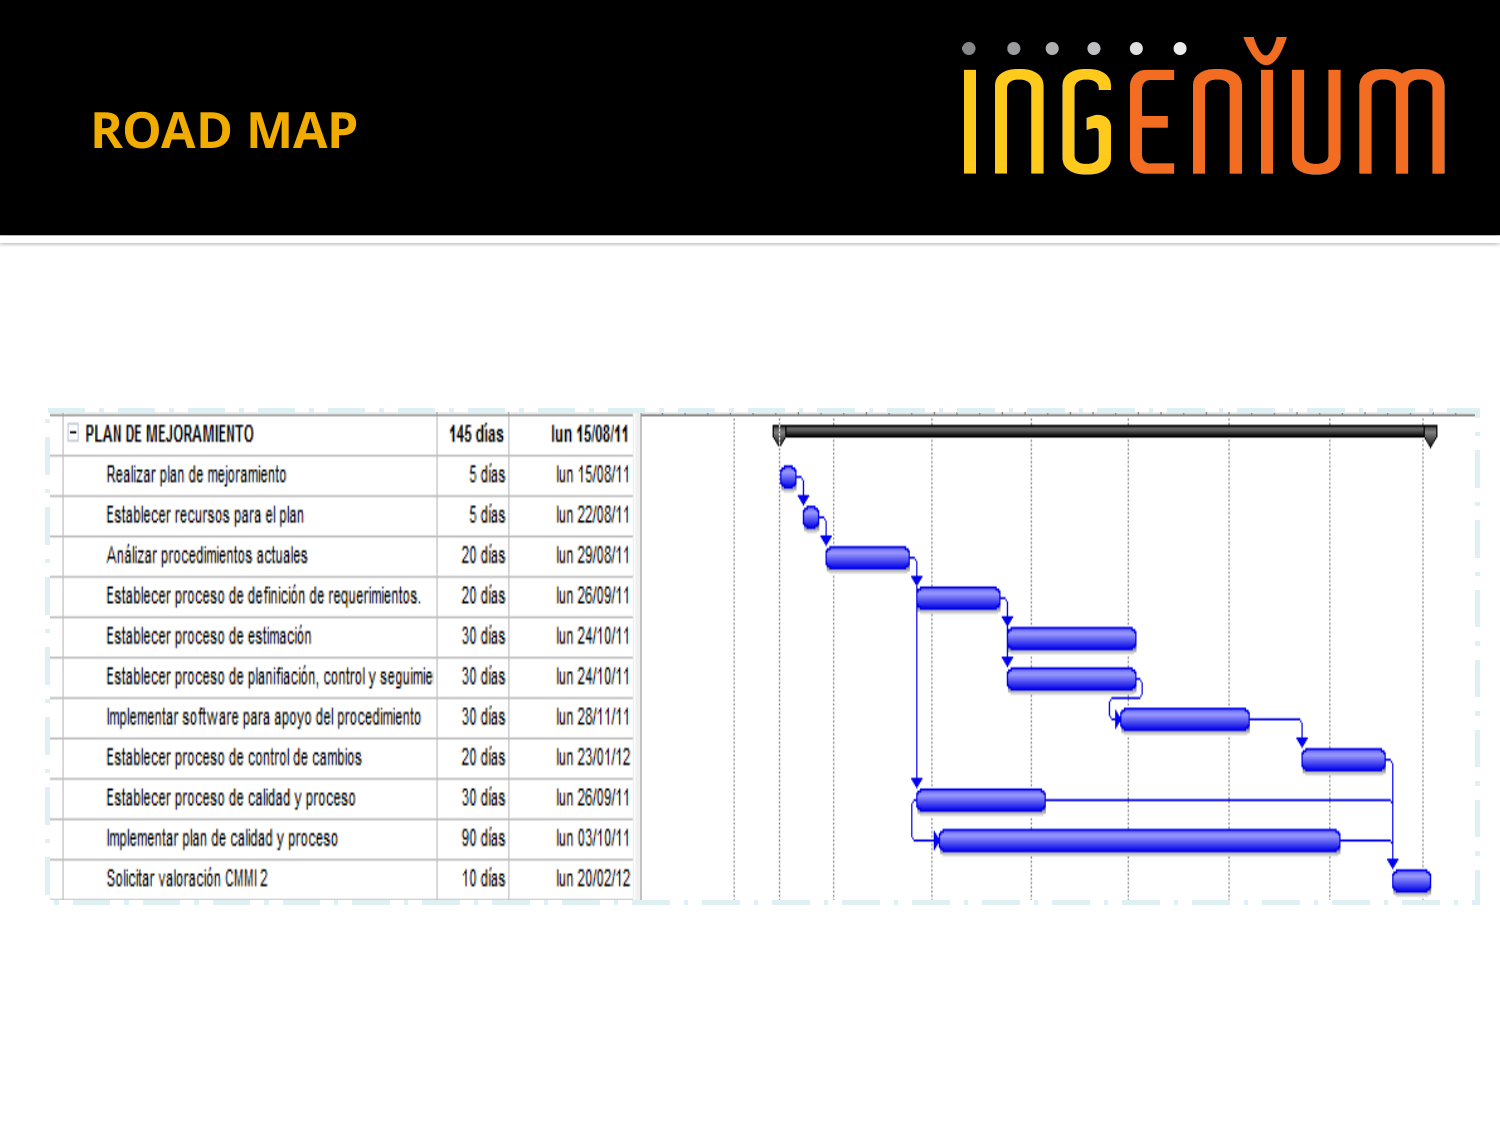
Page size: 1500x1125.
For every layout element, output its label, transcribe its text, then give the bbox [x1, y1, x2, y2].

title ROAD MAP [75, 25, 1425, 231]
picture [962, 37, 1463, 205]
picture [49, 412, 1475, 900]
